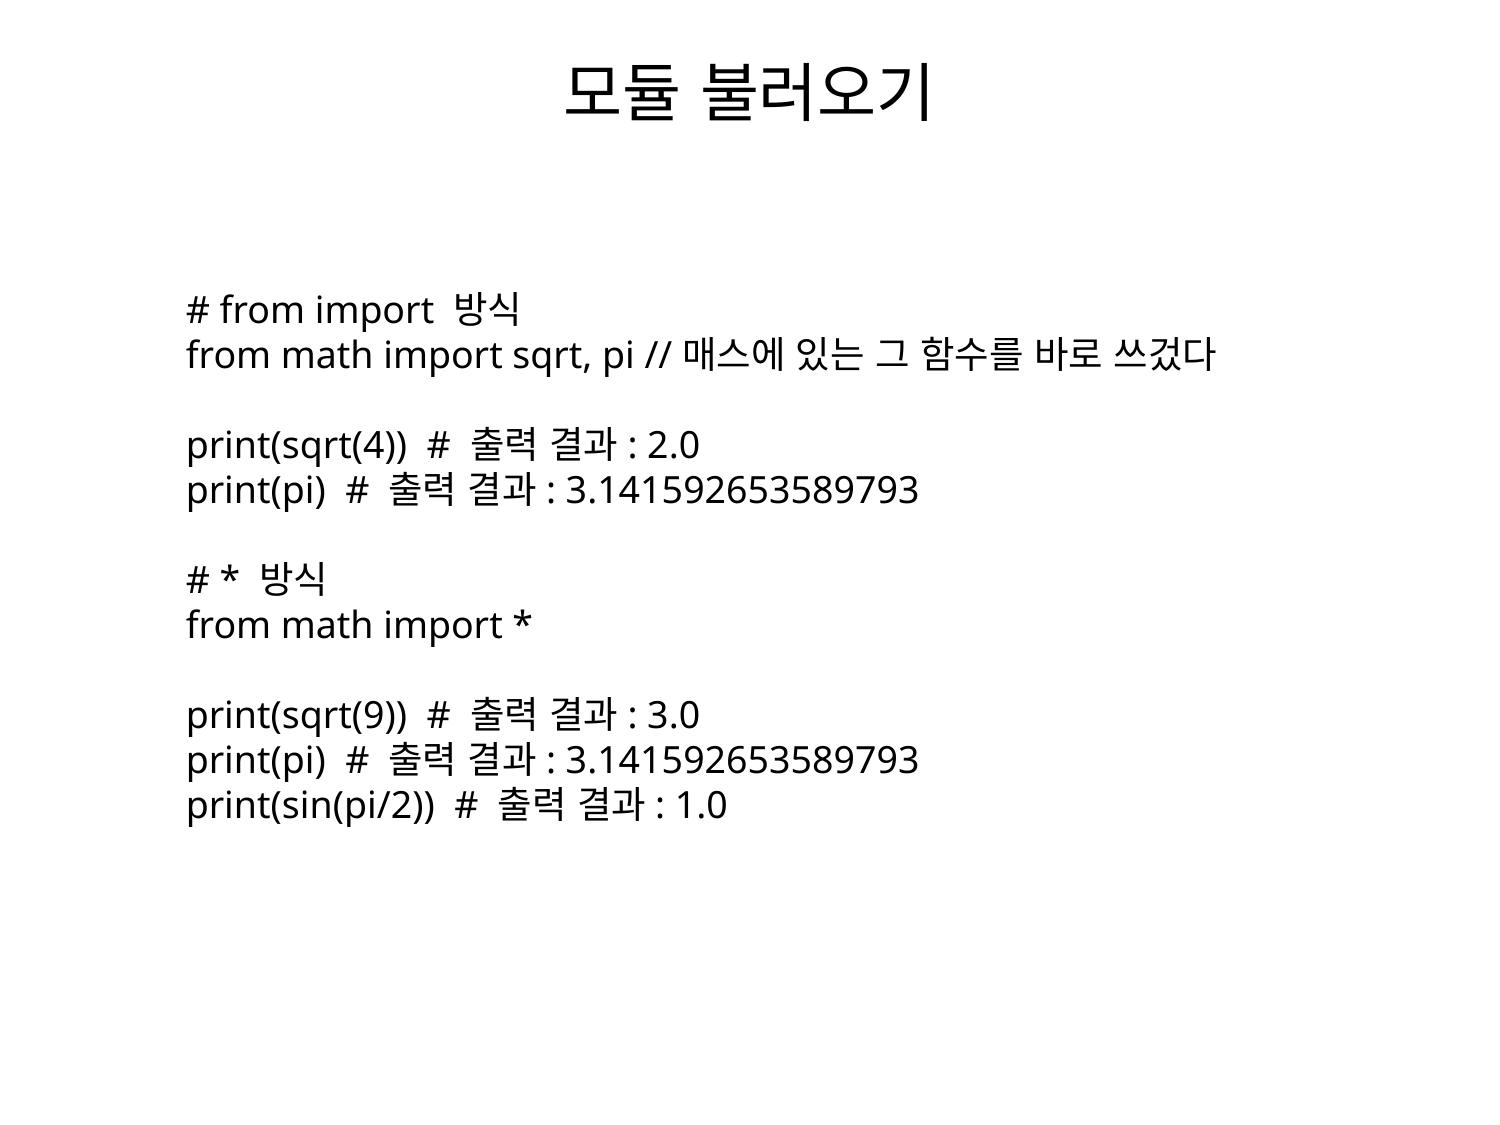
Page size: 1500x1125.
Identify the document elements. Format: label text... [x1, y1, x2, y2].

text_box # from import 방식 from math import sqrt, pi //매스에 있는 그 함수를 바로 쓰겄다 print(sqrt(4)) # 출력 결과: 2.0 print(pi) # 출력 결과: 3.141592653589793 # * 방식 from math import * print(sqrt(9)) # 출력 결과: 3.0 print(pi) # 출력 결과: 3.141592653589793 print(sin(pi/2)) # 출력 결과: 1.0 [171, 278, 1329, 834]
title 모듈 불러오기 [75, 45, 1425, 138]
